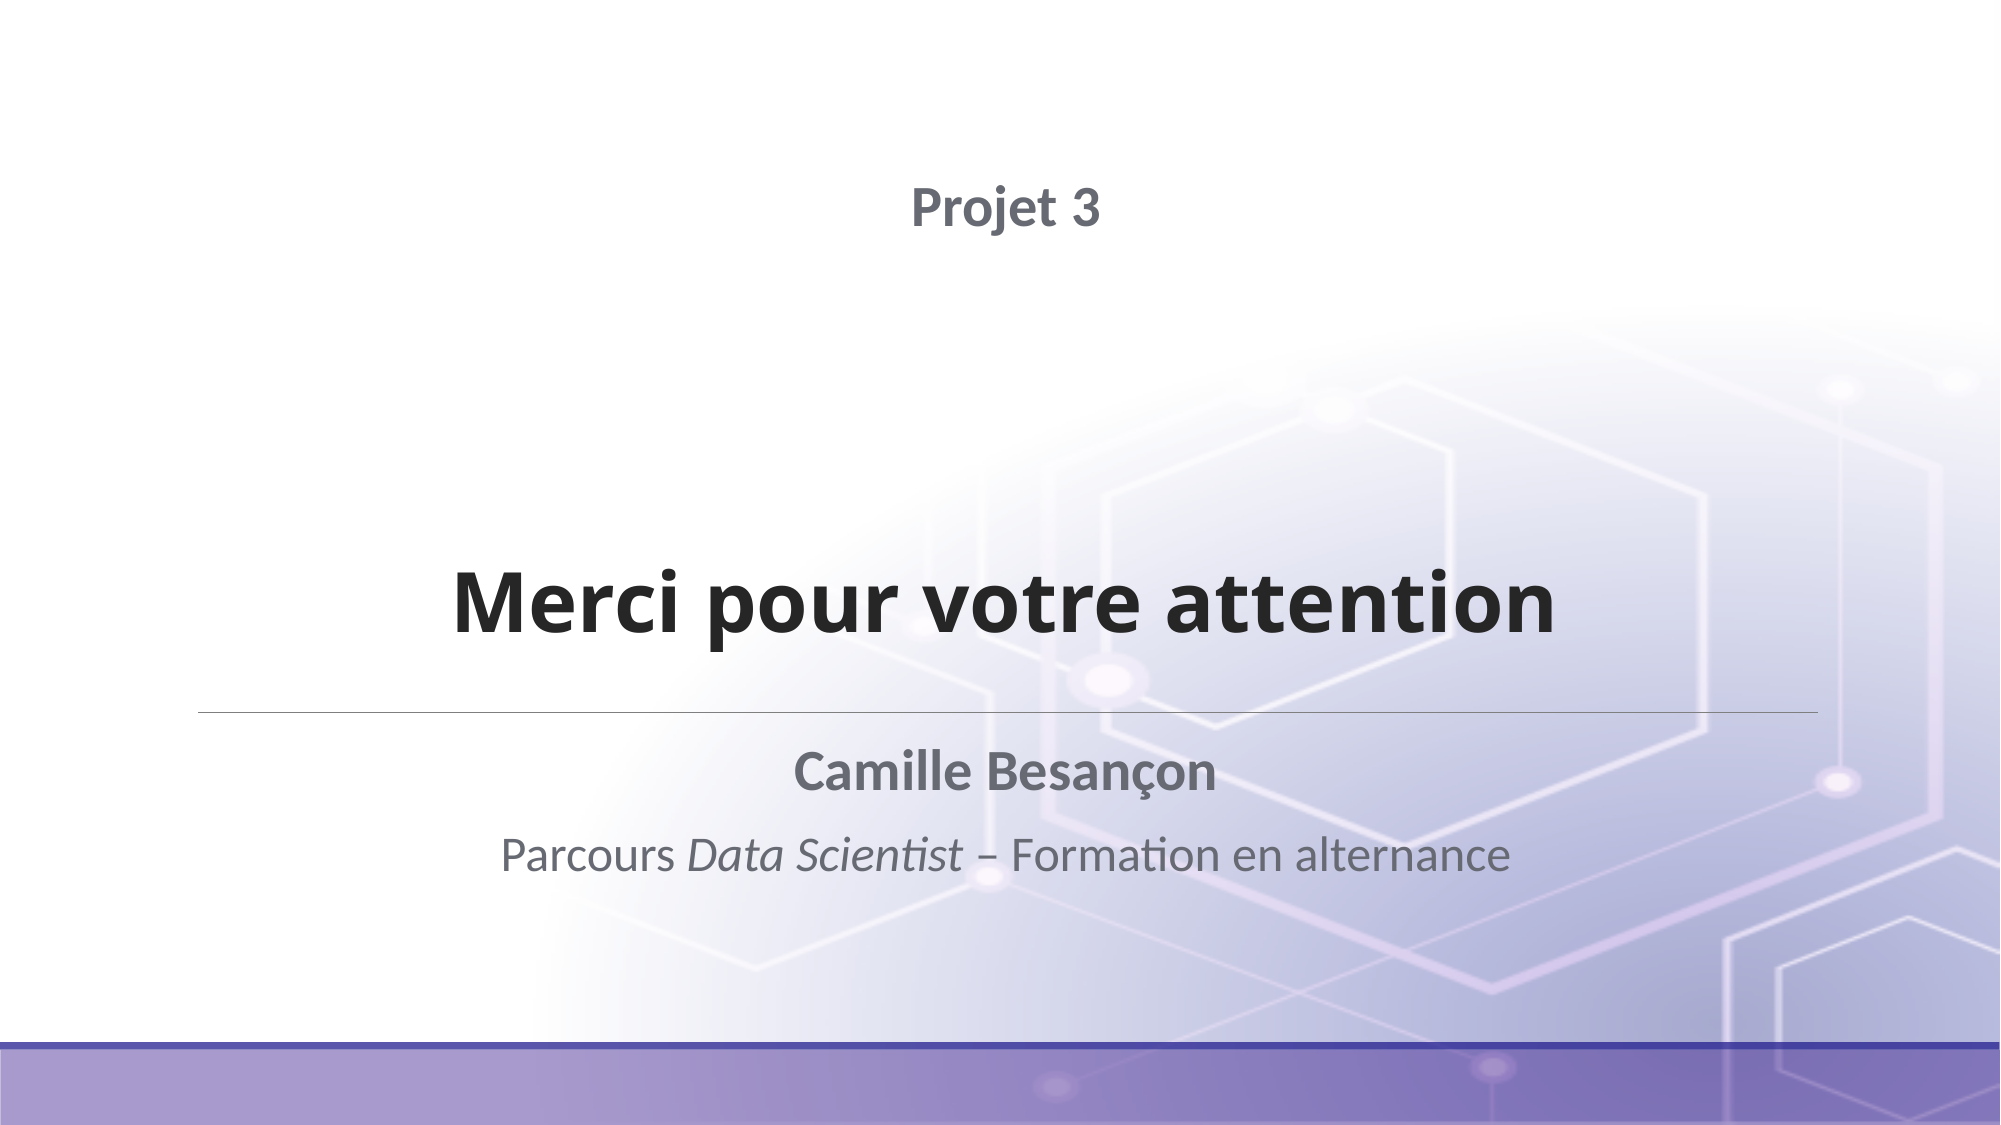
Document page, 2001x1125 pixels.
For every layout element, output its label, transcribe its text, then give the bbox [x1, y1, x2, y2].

text_box Projet 3 [191, 168, 1809, 296]
subtitle Camille Besançon Parcours Data Scientist – Formation en alternance [191, 732, 1809, 921]
title Merci pour votre attention [180, 309, 1830, 657]
